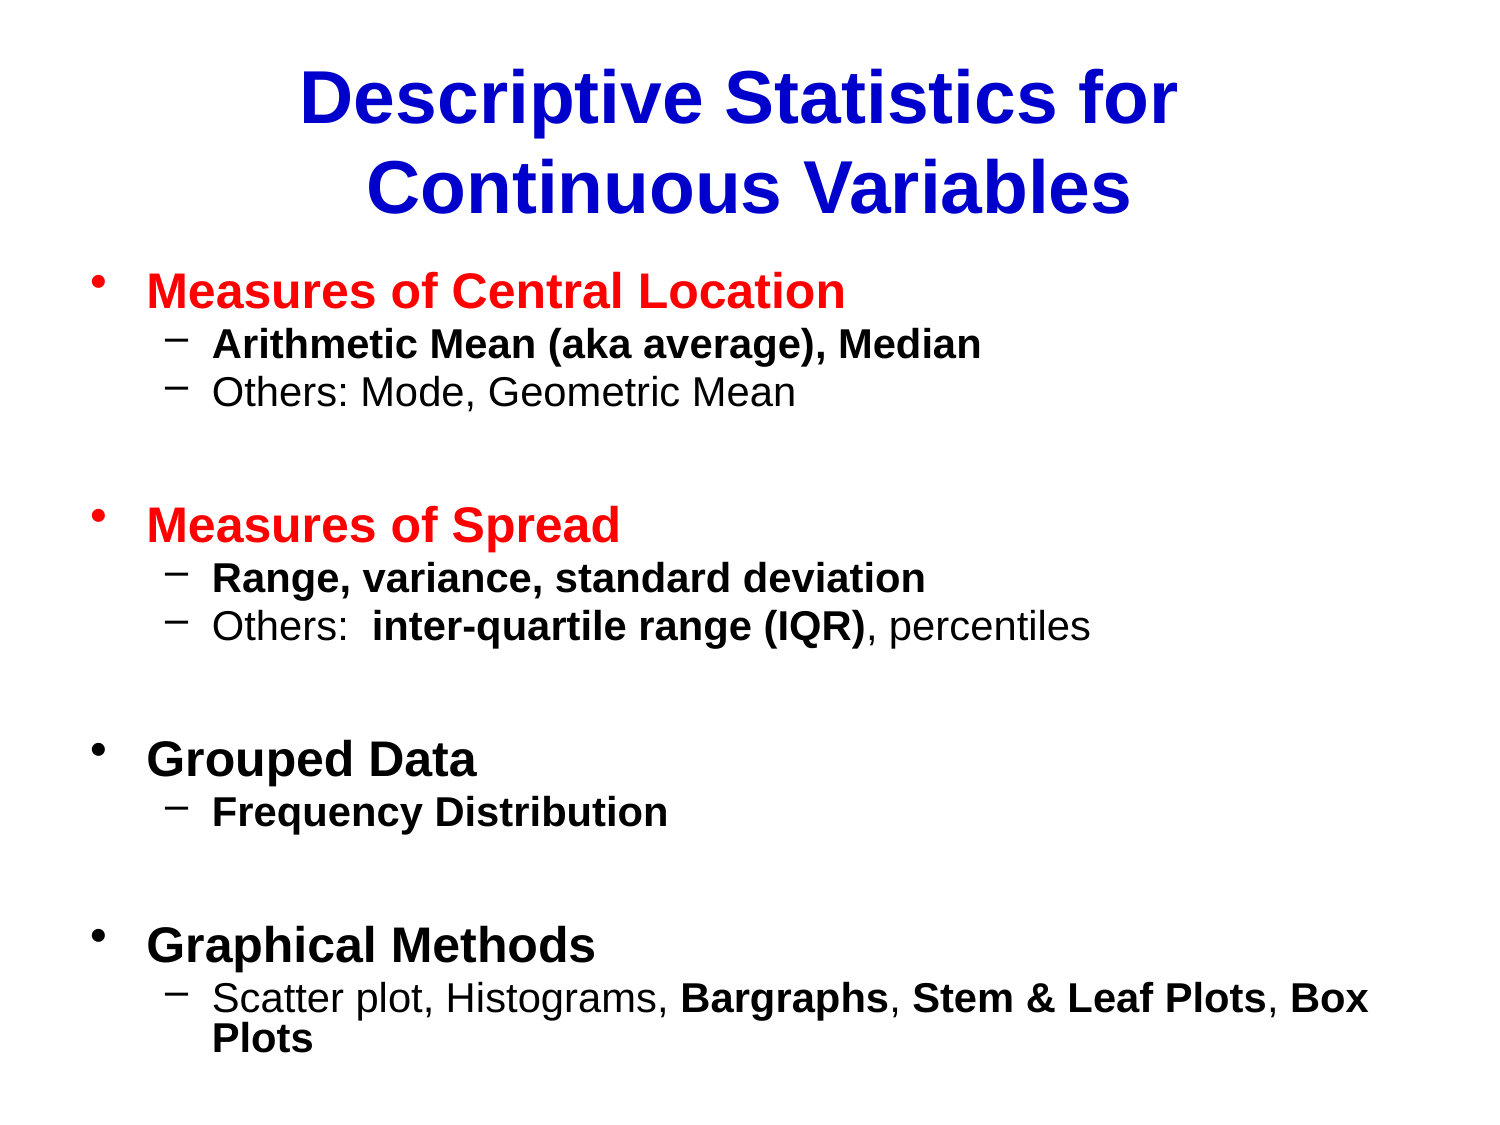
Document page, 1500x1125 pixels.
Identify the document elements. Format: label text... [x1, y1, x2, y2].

title Descriptive Statistics for Continuous Variables [75, 45, 1425, 233]
list Measures of Central Location Arithmetic Mean (aka average), Median Others: Mode, Geometric Mean Measures of Spread Range, variance, standard deviation Others: inter-quartile range (IQR), percentiles Grouped Data Frequency Distribution Graphical Methods Scatter plot, Histograms, Bargraphs, Stem & Leaf Plots, Box Plots [75, 262, 1425, 1005]
